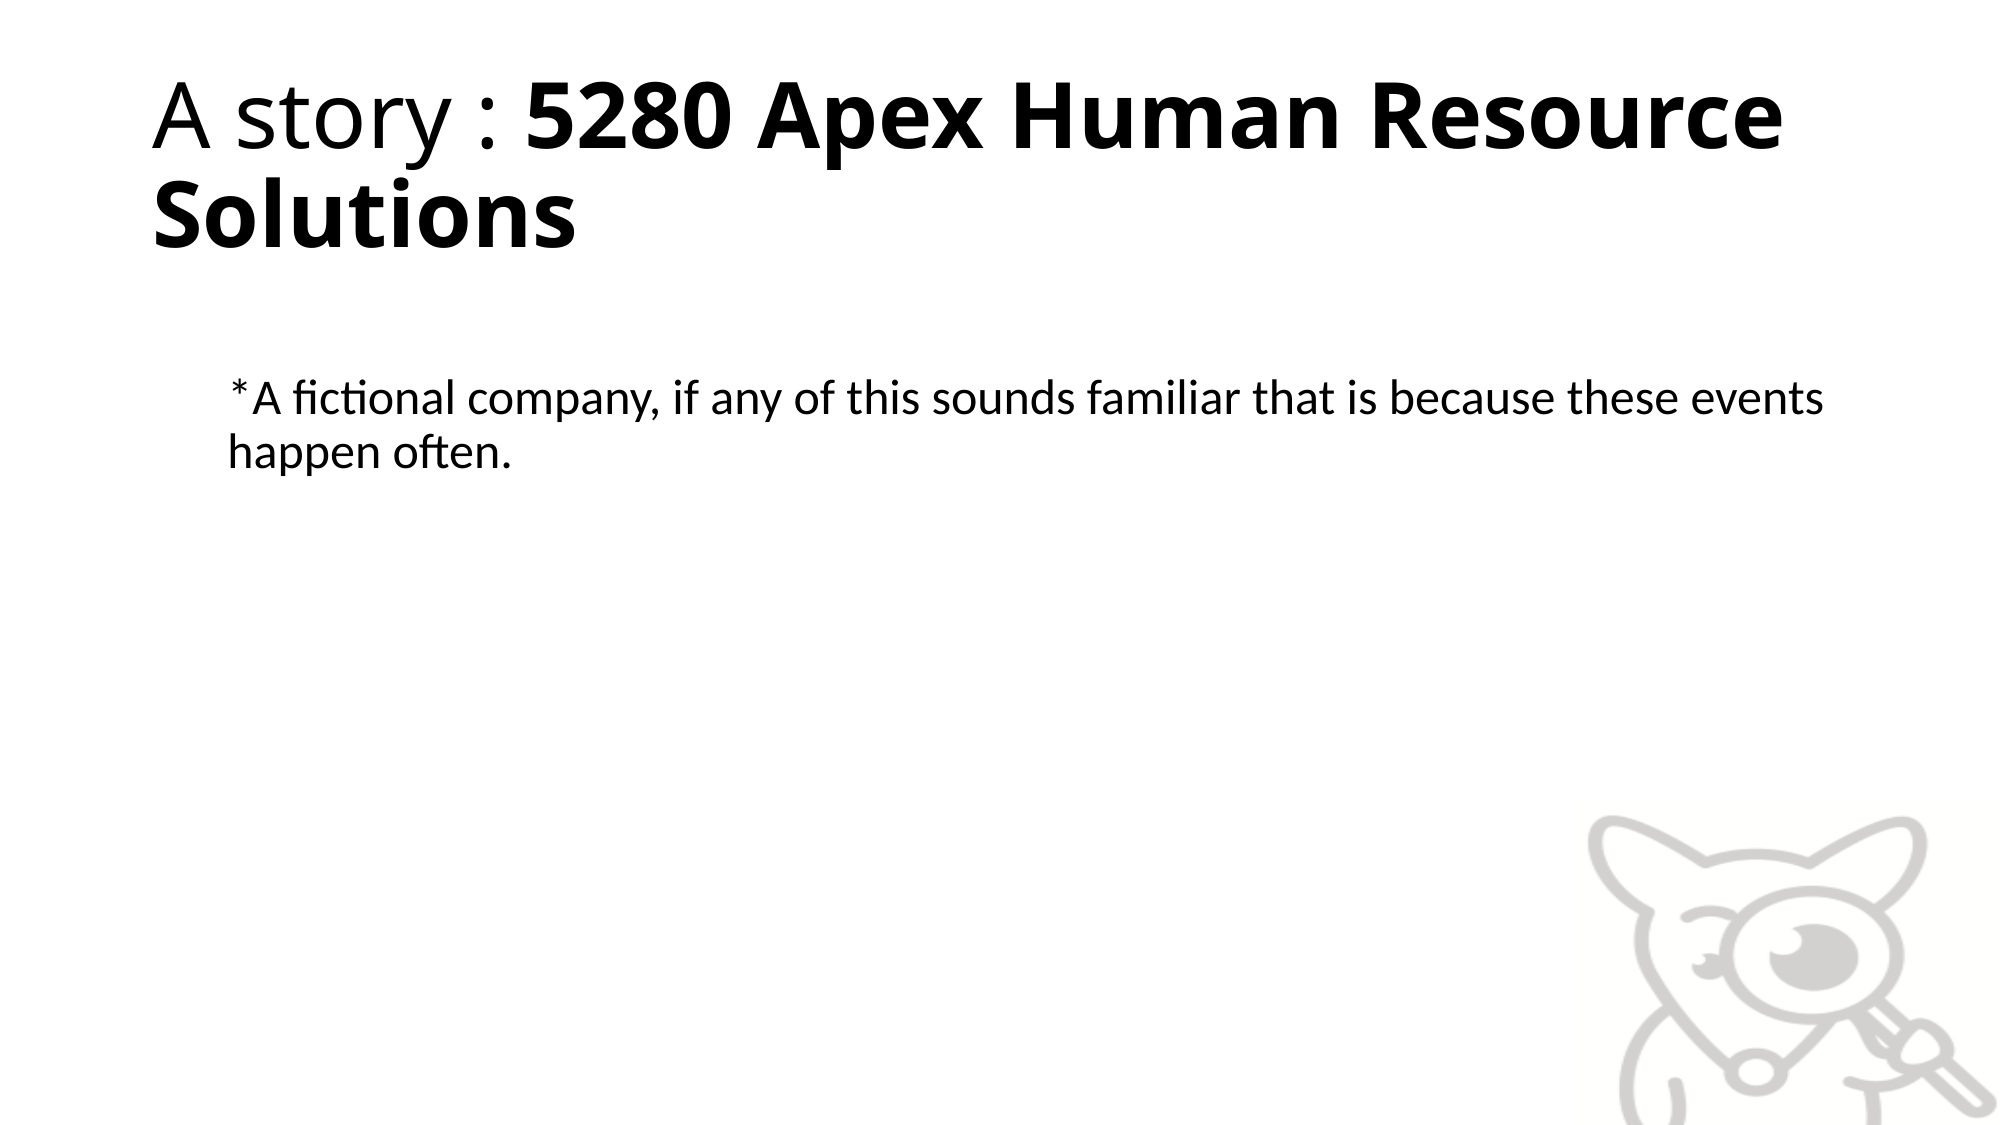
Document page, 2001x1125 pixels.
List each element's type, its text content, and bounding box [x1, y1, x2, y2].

list *A fictional company, if any of this sounds familiar that is because these events happen often. [137, 299, 1863, 1014]
title A story : 5280 Apex Human Resource Solutions [137, 59, 1863, 278]
